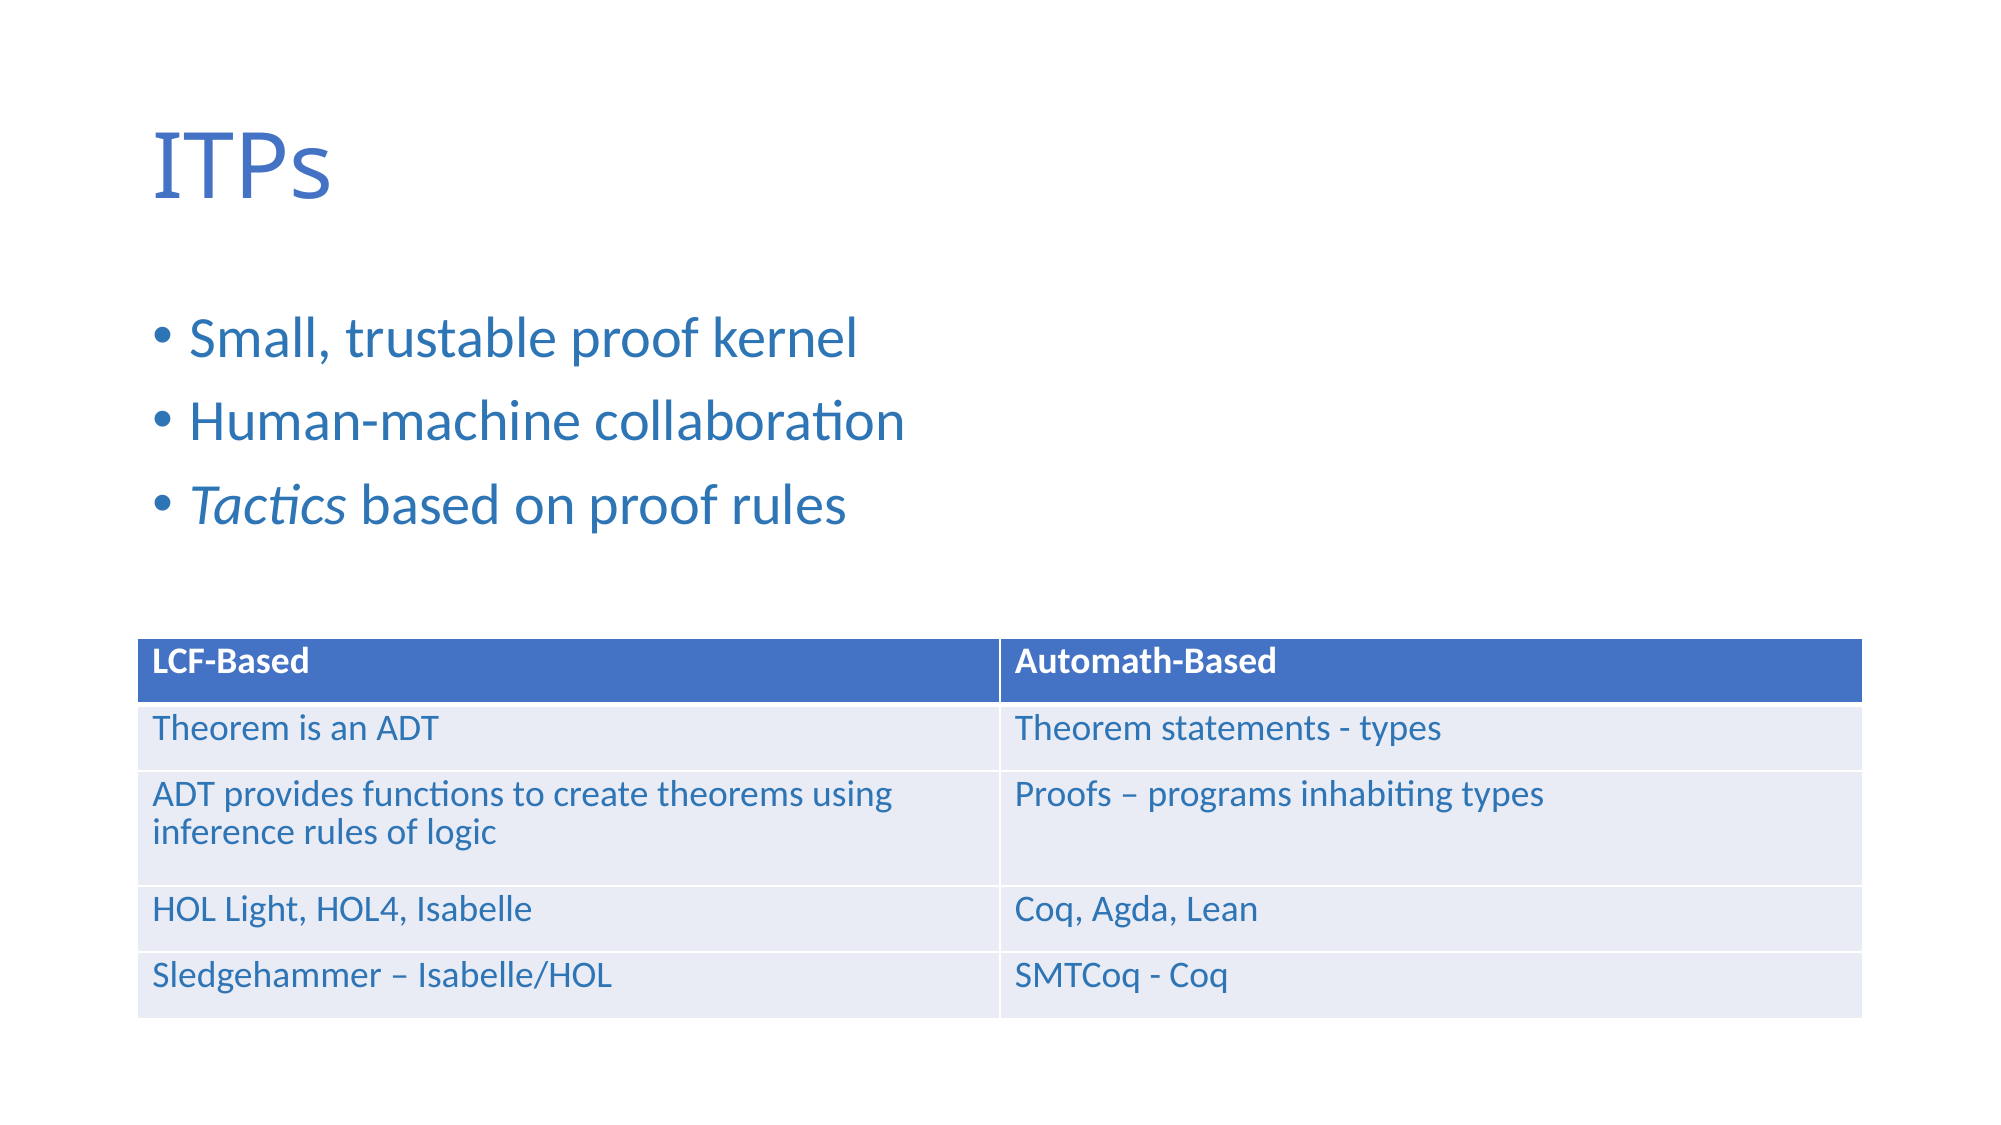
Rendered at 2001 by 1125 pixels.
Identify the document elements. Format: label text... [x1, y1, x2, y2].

table_cell SMTCoq - Coq [1001, 953, 1862, 1018]
table_cell Theorem statements - types [1001, 707, 1862, 770]
table_cell Theorem is an ADT [138, 707, 999, 770]
list Small, trustable proof kernel Human-machine collaboration Tactics based on proof rules [137, 299, 1863, 637]
table_cell Proofs – programs inhabiting types [1001, 772, 1862, 885]
table_header LCF-Based [138, 639, 999, 702]
table_cell HOL Light, HOL4, Isabelle [138, 887, 999, 951]
title ITPs [137, 59, 1863, 278]
table_cell Sledgehammer – Isabelle/HOL [138, 953, 999, 1018]
table_header Automath-Based [1001, 639, 1862, 702]
table_cell ADT provides functions to create theorems using inference rules of logic [138, 772, 999, 885]
table_cell Coq, Agda, Lean [1001, 887, 1862, 951]
